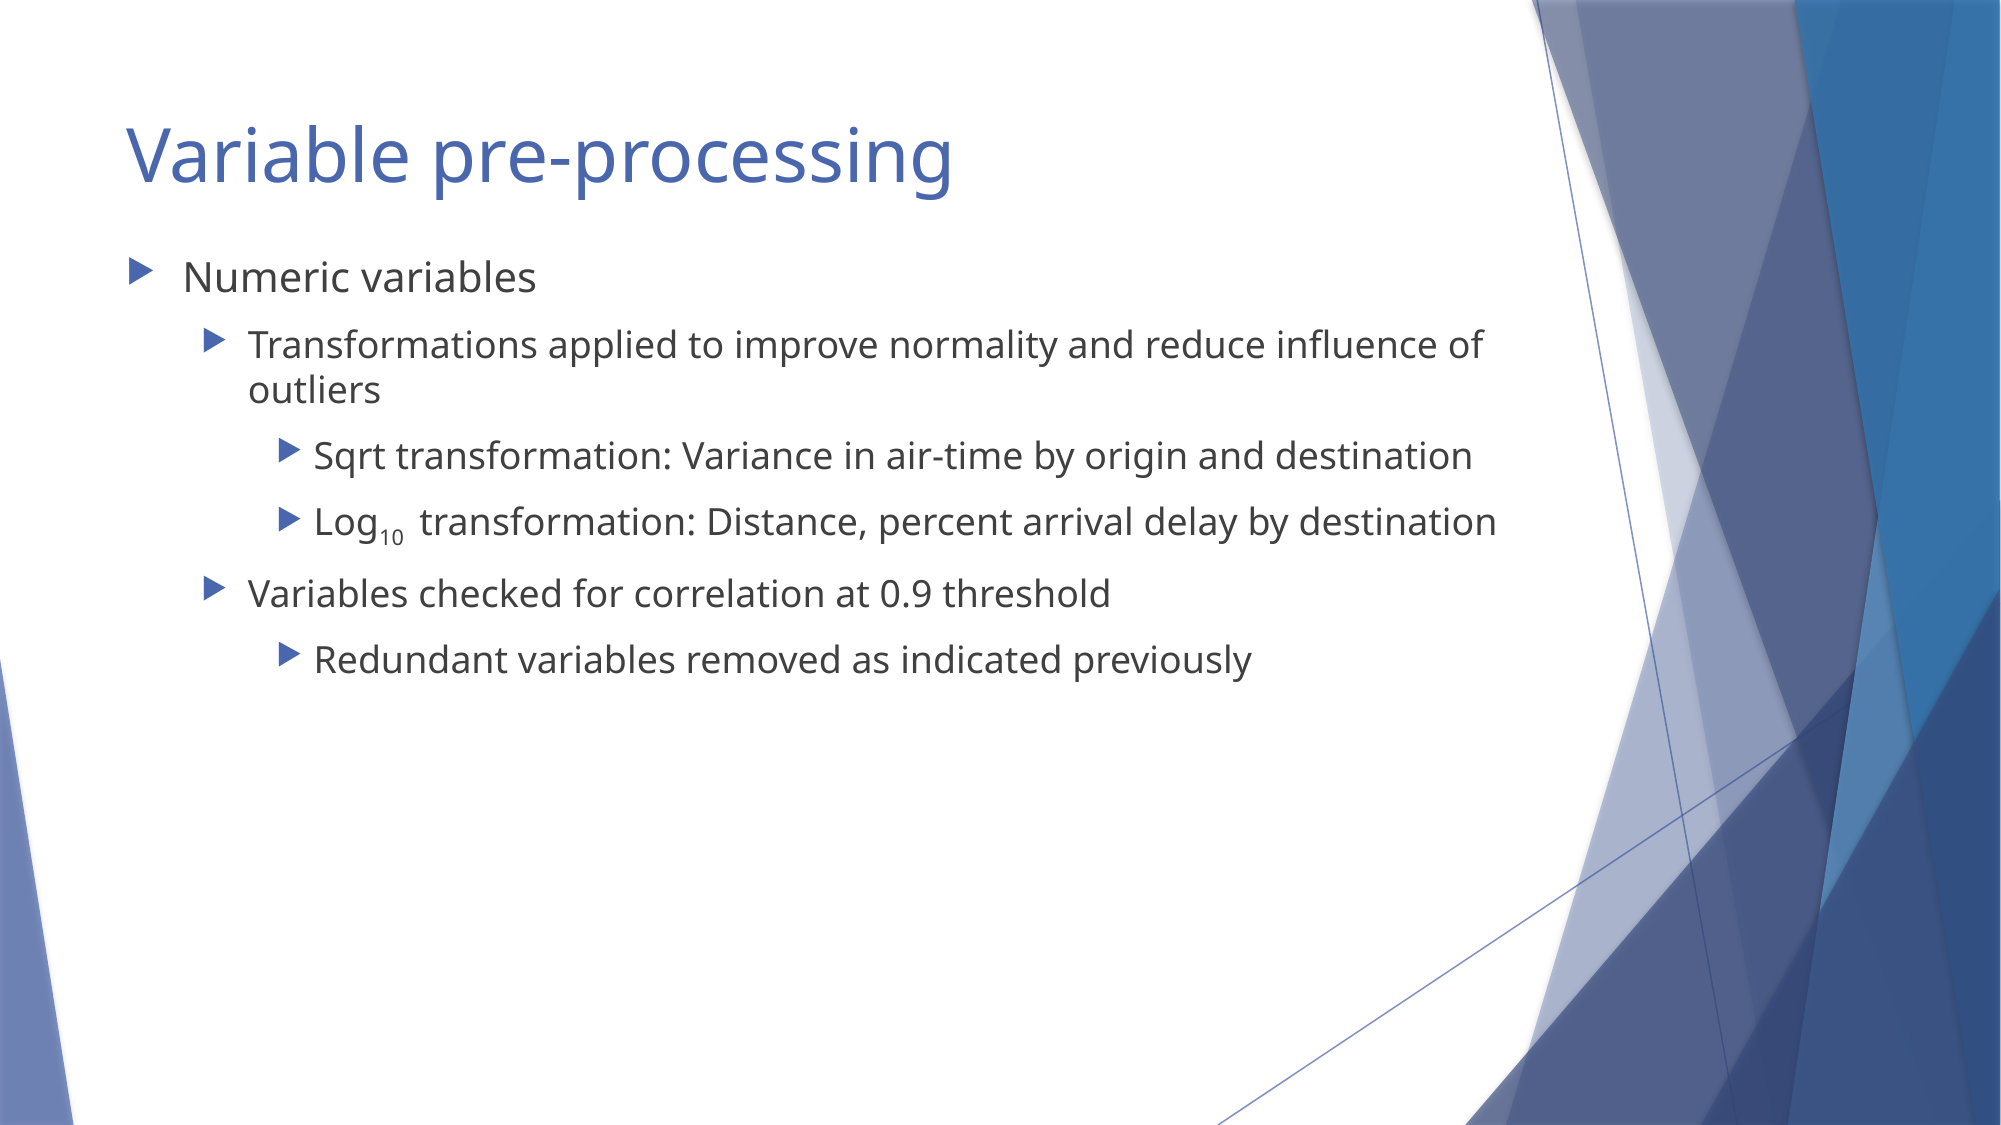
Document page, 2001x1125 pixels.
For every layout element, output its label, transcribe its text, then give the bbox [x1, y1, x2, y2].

list Numeric variables Transformations applied to improve normality and reduce influence of outliers Sqrt transformation: Variance in air-time by origin and destination Log10 transformation: Distance, percent arrival delay by destination Variables checked for correlation at 0.9 threshold Redundant variables removed as indicated previously [111, 243, 1522, 847]
title Variable pre-processing [111, 99, 1522, 243]
